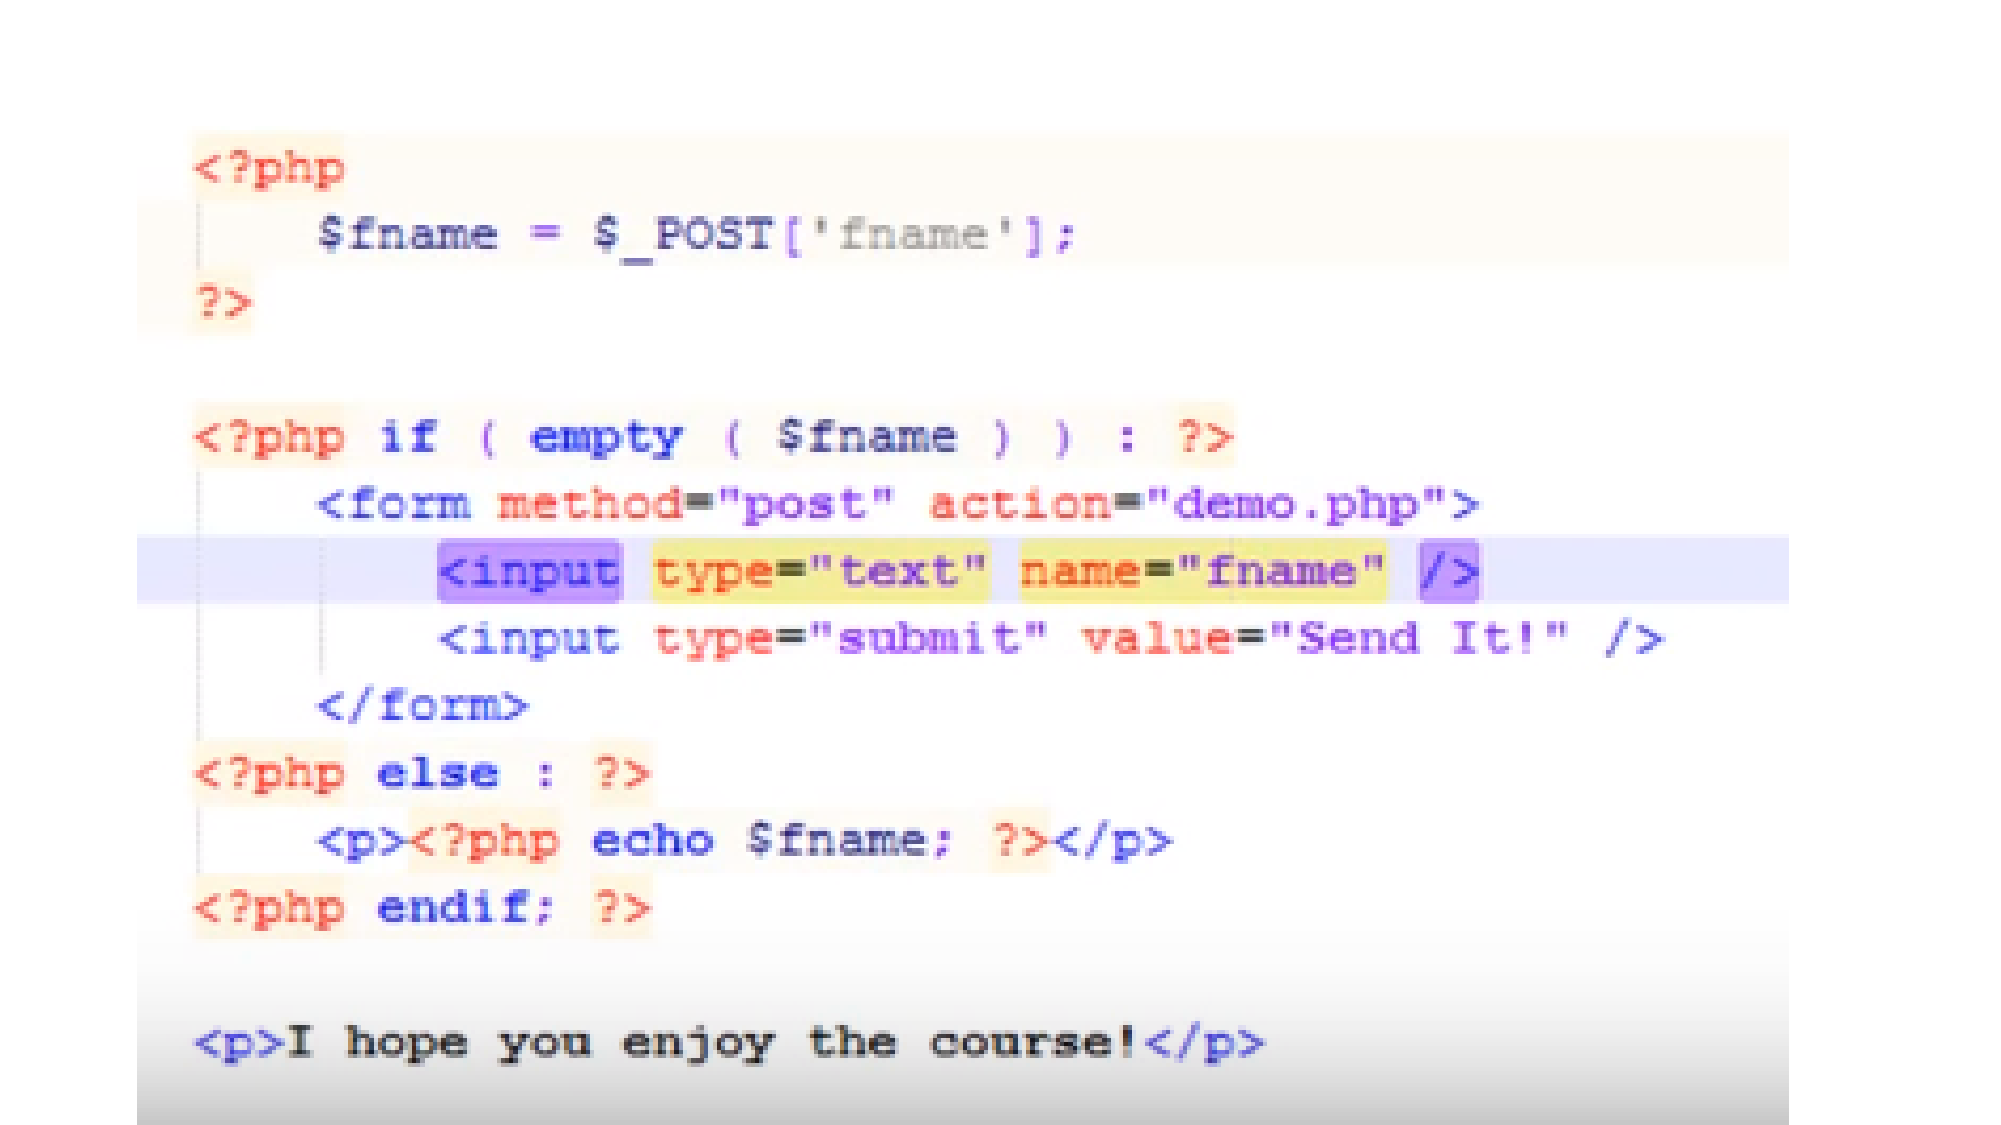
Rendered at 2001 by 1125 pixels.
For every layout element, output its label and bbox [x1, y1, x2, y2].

list [137, 89, 1789, 1125]
